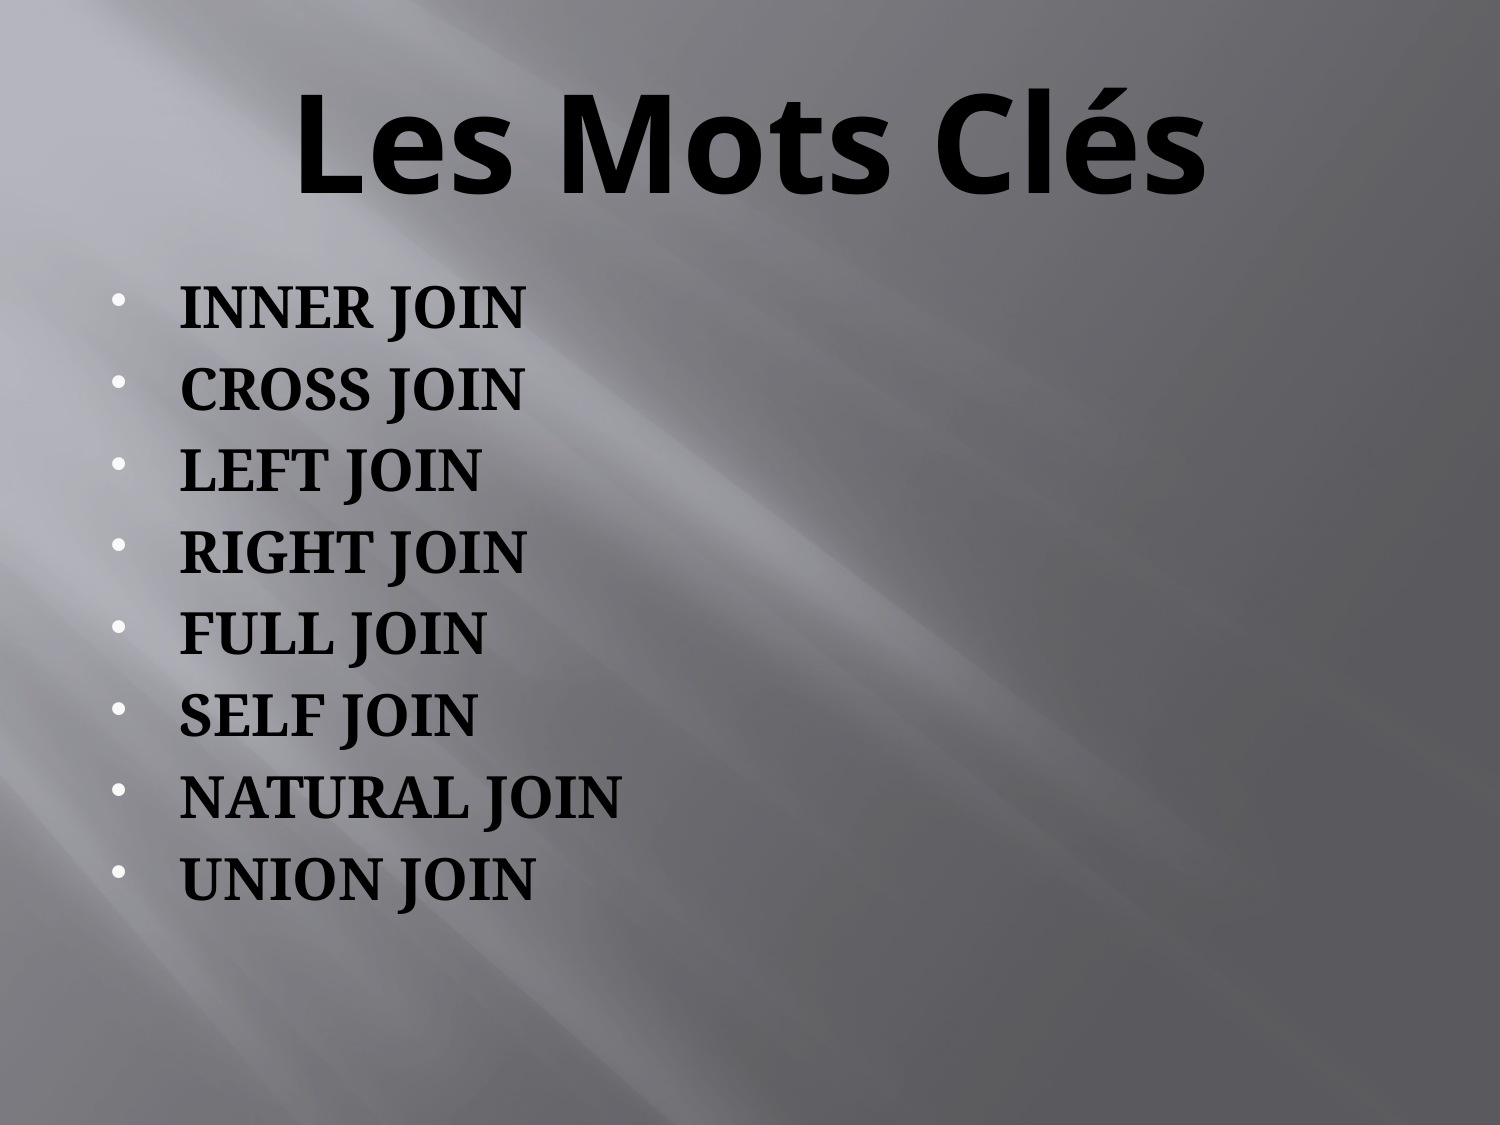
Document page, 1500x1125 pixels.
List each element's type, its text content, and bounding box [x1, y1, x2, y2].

list INNER JOIN CROSS JOIN LEFT JOIN RIGHT JOIN FULL JOIN SELF JOIN NATURAL JOIN UNION JOIN [75, 262, 1425, 1035]
title Les Mots Clés [75, 45, 1425, 233]
